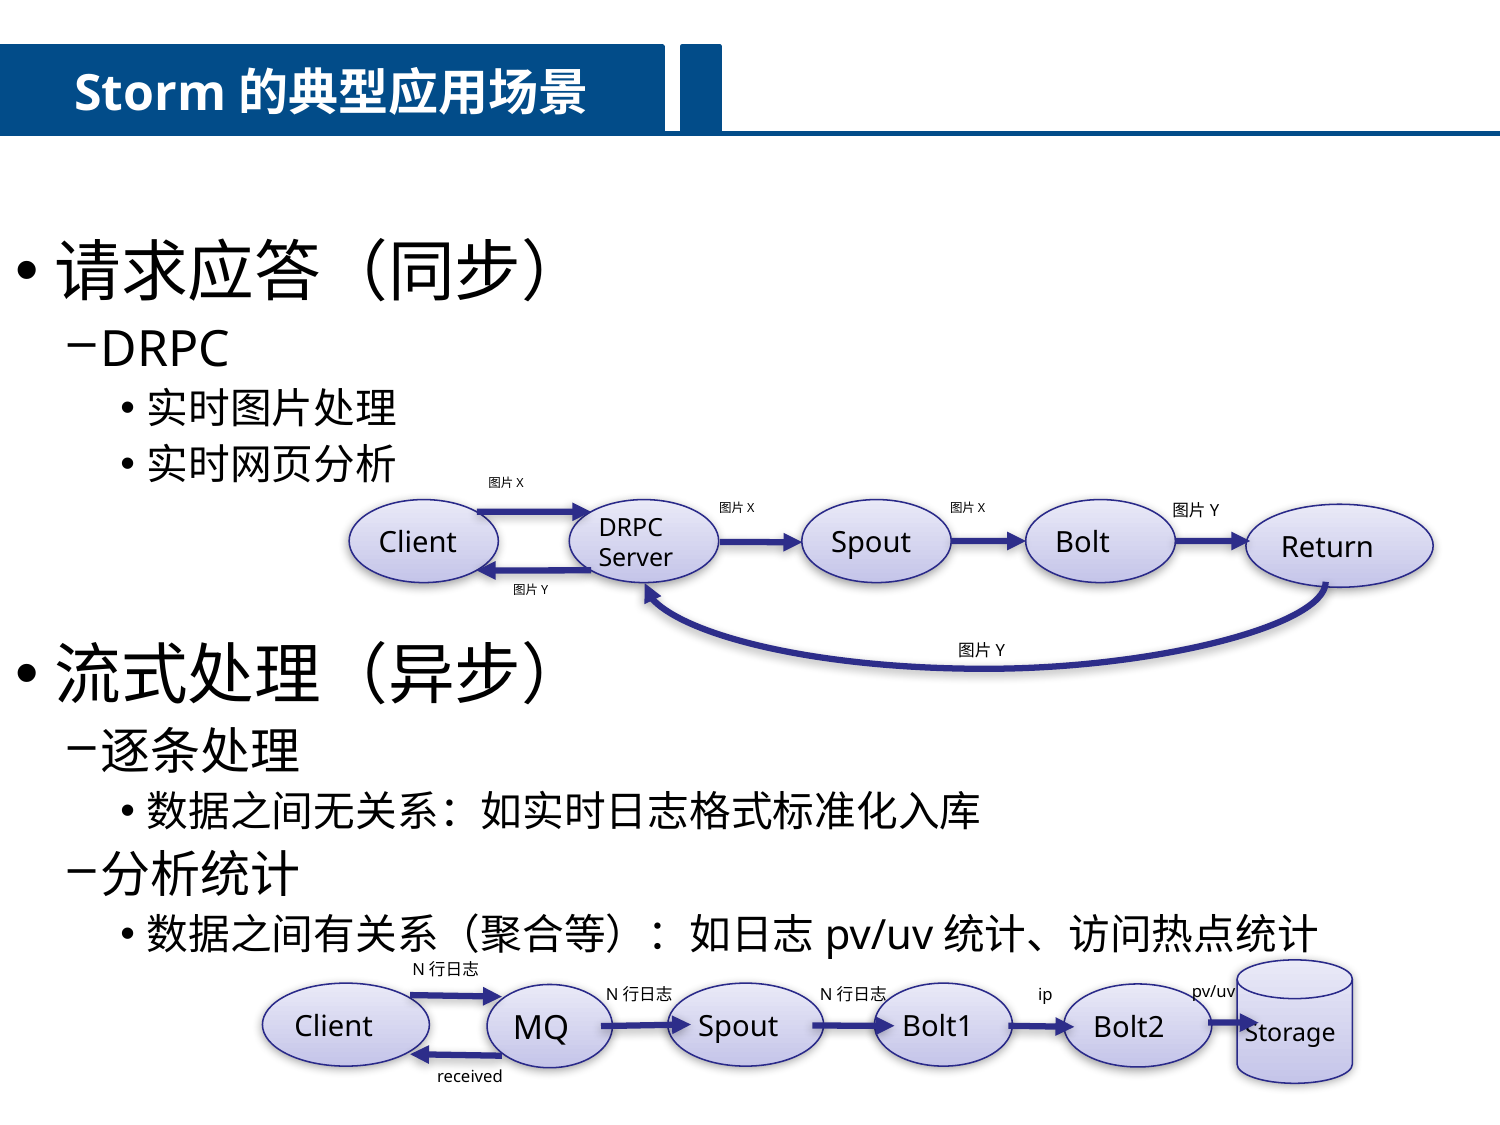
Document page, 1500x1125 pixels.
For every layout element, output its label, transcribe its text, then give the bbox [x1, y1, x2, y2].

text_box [1184, 972, 1276, 1023]
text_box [999, 976, 1091, 1028]
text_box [1245, 502, 1434, 589]
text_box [476, 570, 597, 606]
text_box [801, 499, 952, 580]
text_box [1025, 499, 1176, 580]
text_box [598, 976, 702, 1027]
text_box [568, 499, 719, 583]
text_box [0, 46, 721, 134]
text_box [409, 1053, 512, 1095]
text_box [644, 581, 1326, 670]
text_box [348, 499, 499, 583]
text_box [476, 467, 592, 512]
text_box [486, 977, 613, 1075]
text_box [942, 492, 1034, 542]
list 请求应答（同步） DRPC 实时图片处理 实时网页分析 流式处理（异步） 逐条处理 数据之间无关系：如实时日志格式标准化入库 分析统计 数据之间有关系（聚合等）：如日志pv/uv统计、访问热点统计 [0, 221, 1350, 965]
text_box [262, 981, 430, 1068]
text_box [1236, 959, 1353, 1084]
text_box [1164, 492, 1256, 542]
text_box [404, 951, 503, 997]
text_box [711, 492, 803, 543]
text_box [667, 981, 824, 1068]
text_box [1063, 982, 1213, 1069]
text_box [874, 981, 1013, 1068]
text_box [812, 976, 913, 1026]
